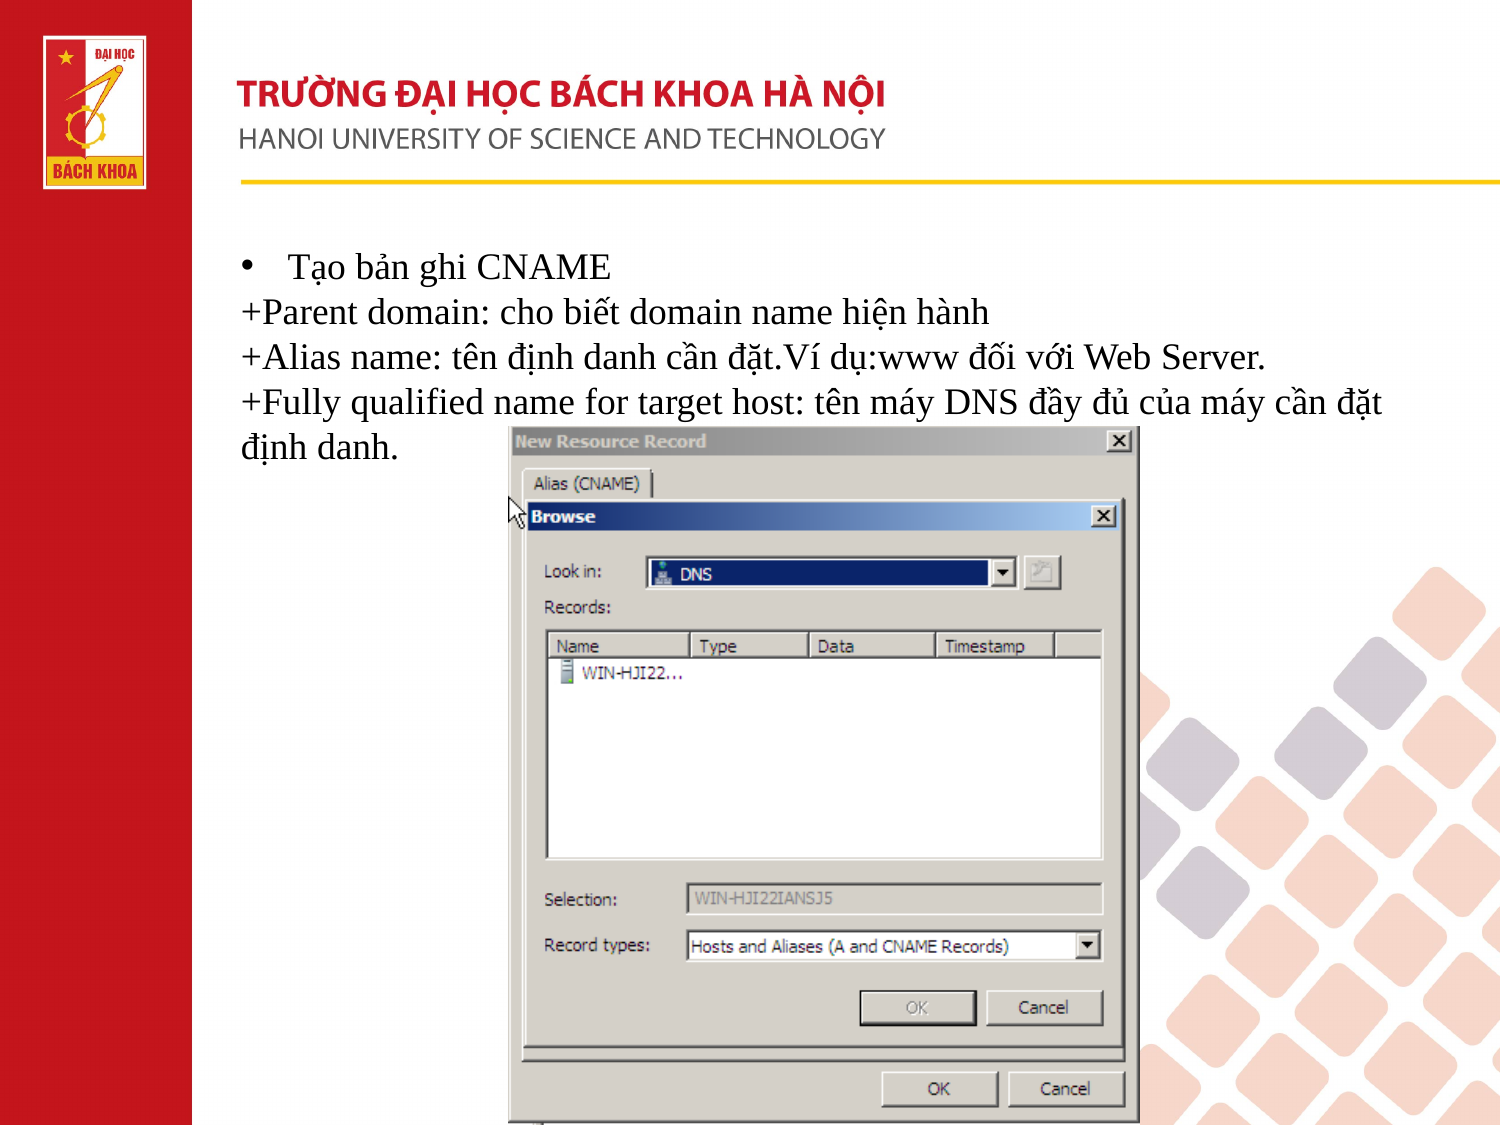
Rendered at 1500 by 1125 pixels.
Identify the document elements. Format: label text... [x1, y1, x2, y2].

text_box Tạo bản ghi CNAME +Parent domain: cho biết domain name hiện hành +Alias name: tên định danh cần đặt.Ví dụ:www đối với Web Server. +Fully qualified name for target host: tên máy DNS đầy đủ của máy cần đặt định danh. [226, 234, 1443, 475]
picture [0, 0, 1500, 1125]
